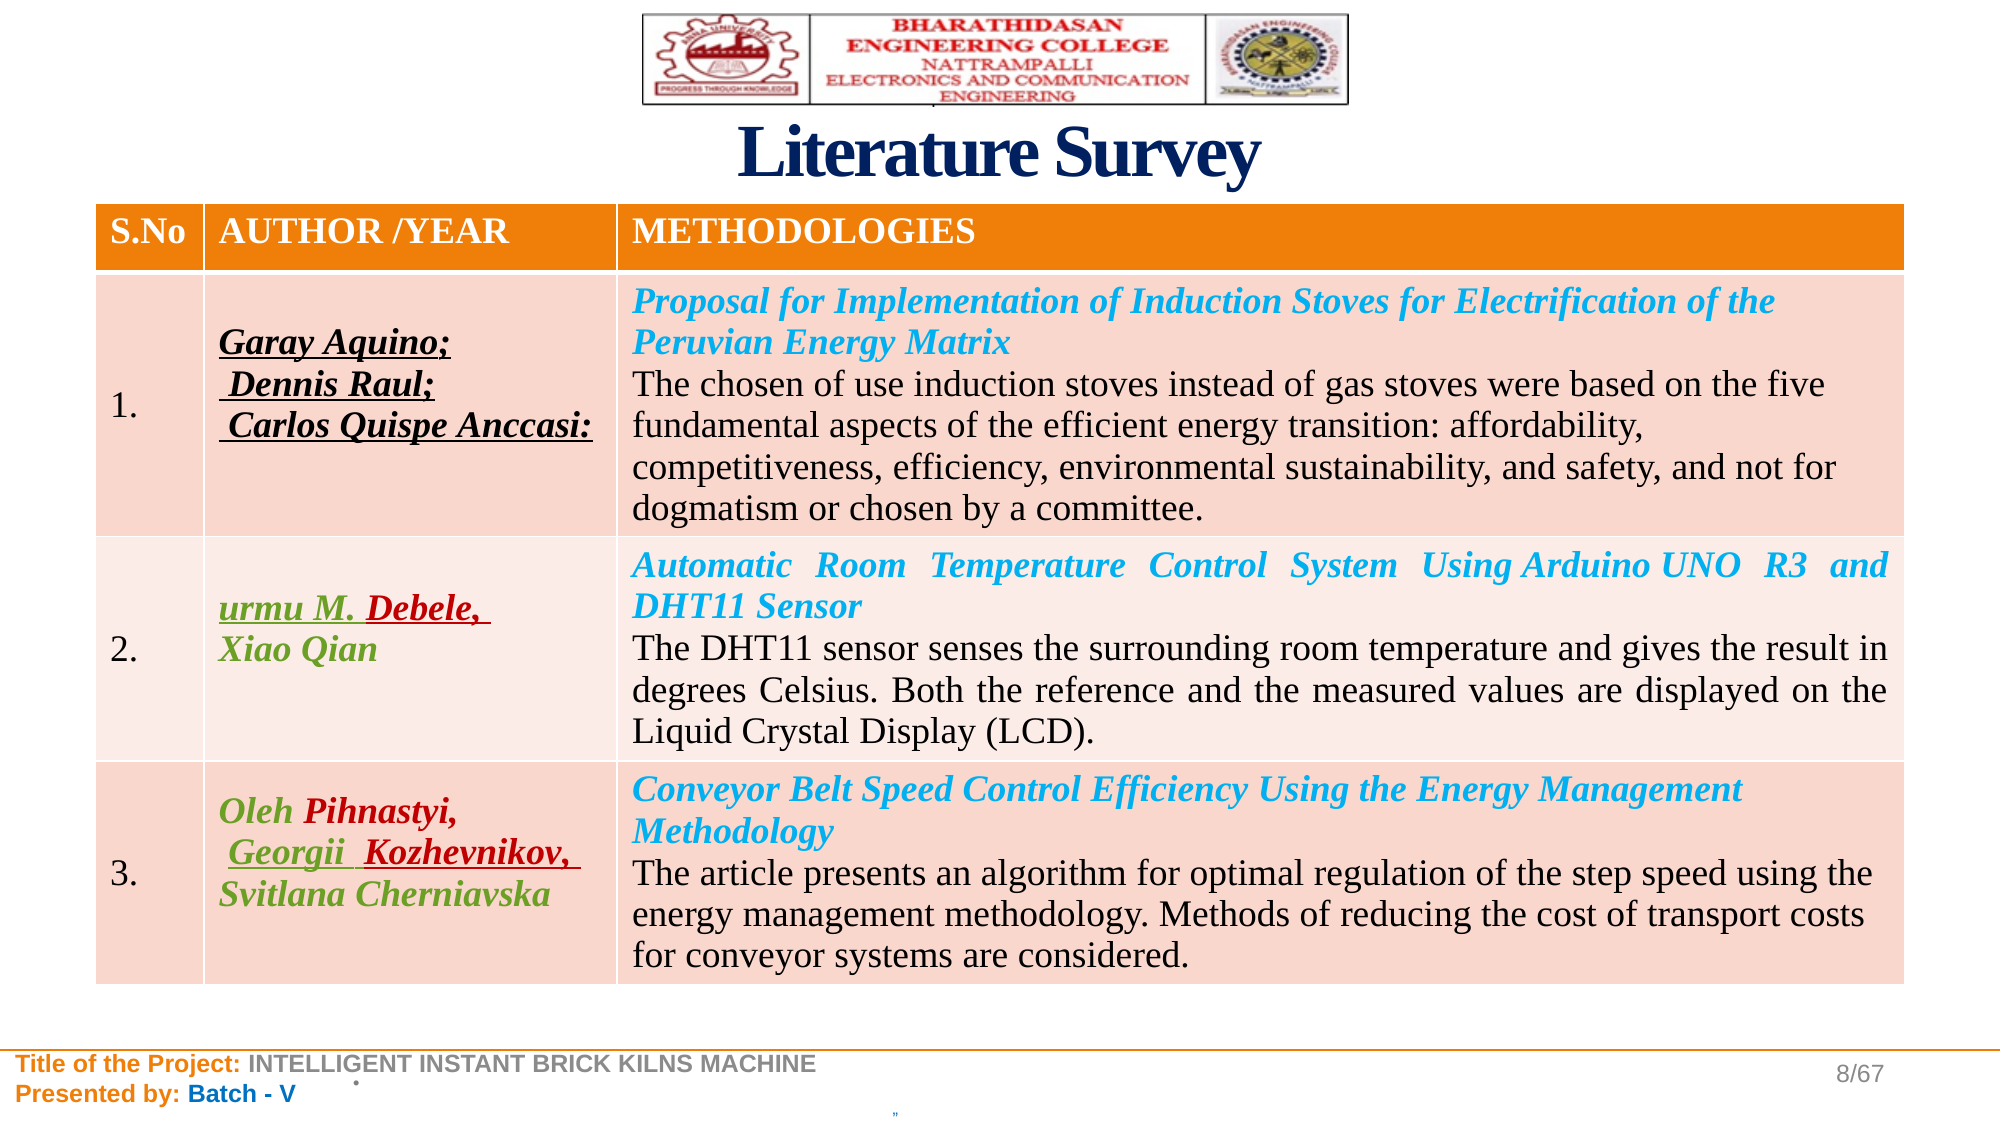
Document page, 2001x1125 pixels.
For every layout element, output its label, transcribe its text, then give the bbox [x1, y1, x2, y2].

table_cell Oleh Pihnastyi, Georgii Kozhevnikov, Svitlana Cherniavska [205, 762, 616, 984]
table_cell 1. [96, 275, 203, 536]
table_cell Automatic Room Temperature Control System Using Arduino UNO R3 and DHT11 Sensor The DHT11 sensor senses the surrounding room temperature and gives the result in degrees Celsius. Both the reference and the measured values are displayed on the Liquid Crystal Display (LCD). [618, 537, 1904, 760]
table_cell urmu M. Debele, Xiao Qian [205, 537, 616, 760]
slide_number 7/67 [1800, 1062, 1900, 1103]
picture [642, 13, 1350, 107]
table_header S.No [96, 204, 203, 270]
slide_number 7/67 [1433, 1042, 1900, 1049]
table_cell Garay Aquino; Dennis Raul; Carlos Quispe Anccasi: [205, 275, 616, 536]
table_header AUTHOR /YEAR [205, 204, 616, 270]
table_header METHODOLOGIES [618, 204, 1904, 270]
table_cell Proposal for Implementation of Induction Stoves for Electrification of the Peruvian Energy Matrix The chosen of use induction stoves instead of gas stoves were based on the five fundamental aspects of the efficient energy transition: affordability, competitiveness, efficiency, environmental sustainability, and safety, and not for dogmatism or chosen by a committee. [618, 275, 1904, 536]
table_cell 2. [96, 537, 203, 760]
title Literature Survey [99, 90, 1900, 202]
footer Title of the Project: INTELLIGENT INSTANT BRICK KILNS MACHINE Presented by: Batch - V ” [0, 1060, 1800, 1125]
table_cell 3. [96, 762, 203, 984]
table_cell Conveyor Belt Speed Control Efficiency Using the Energy Management Methodology The article presents an algorithm for optimal regulation of the step speed using the energy management methodology. Methods of reducing the cost of transport costs for conveyor systems are considered. [618, 762, 1904, 984]
